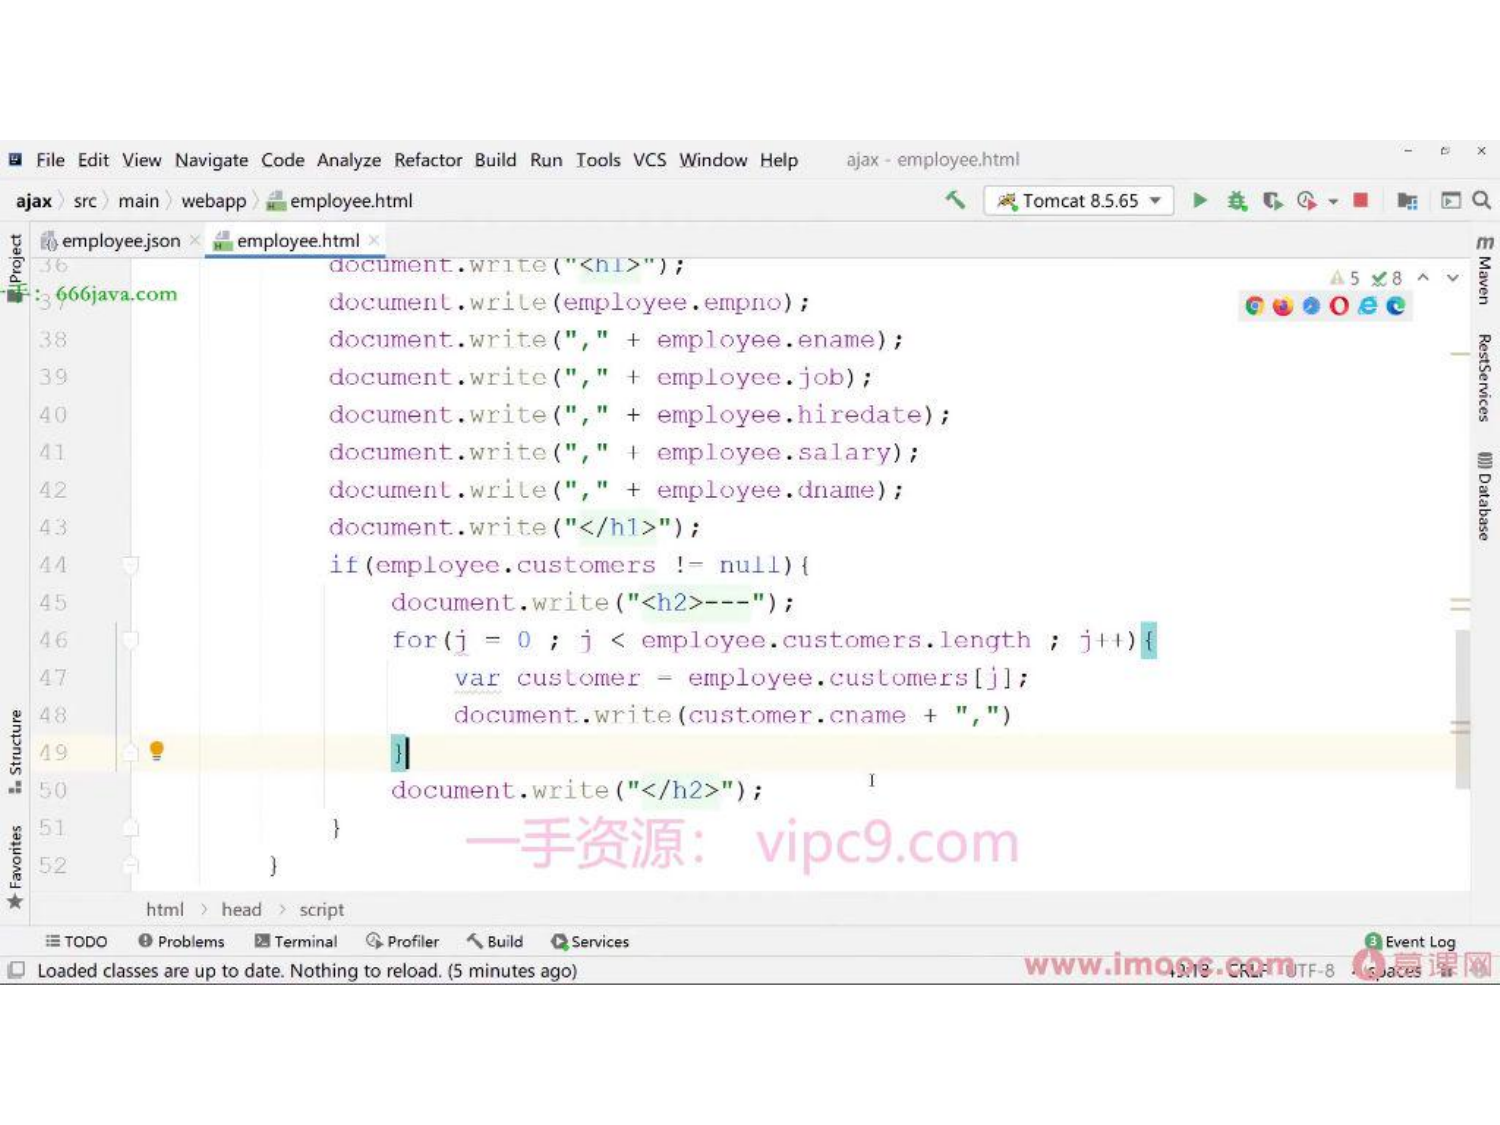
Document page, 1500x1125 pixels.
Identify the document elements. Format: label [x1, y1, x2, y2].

picture [0, 140, 1500, 985]
